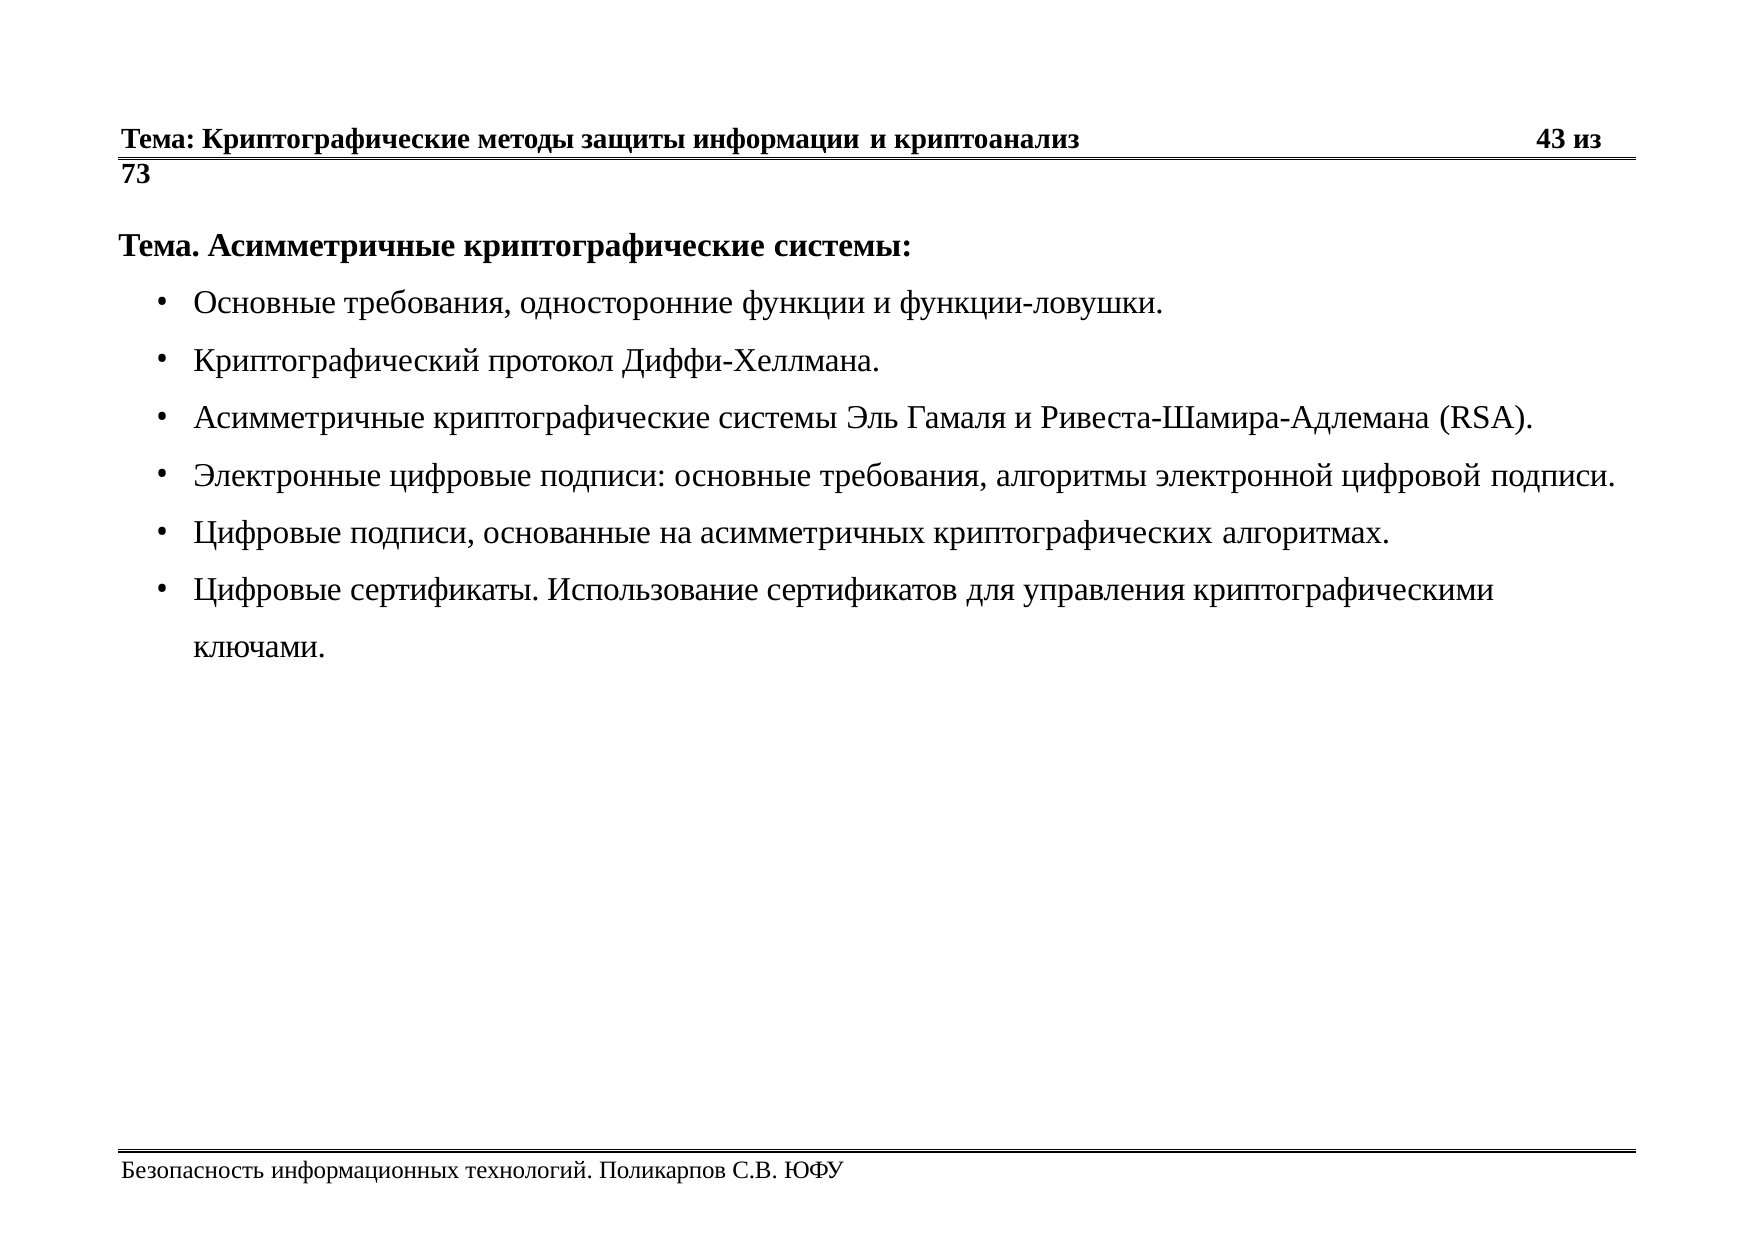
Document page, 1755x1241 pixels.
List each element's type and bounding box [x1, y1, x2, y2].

footer [119, 1154, 852, 1241]
text_box [116, 117, 1636, 665]
